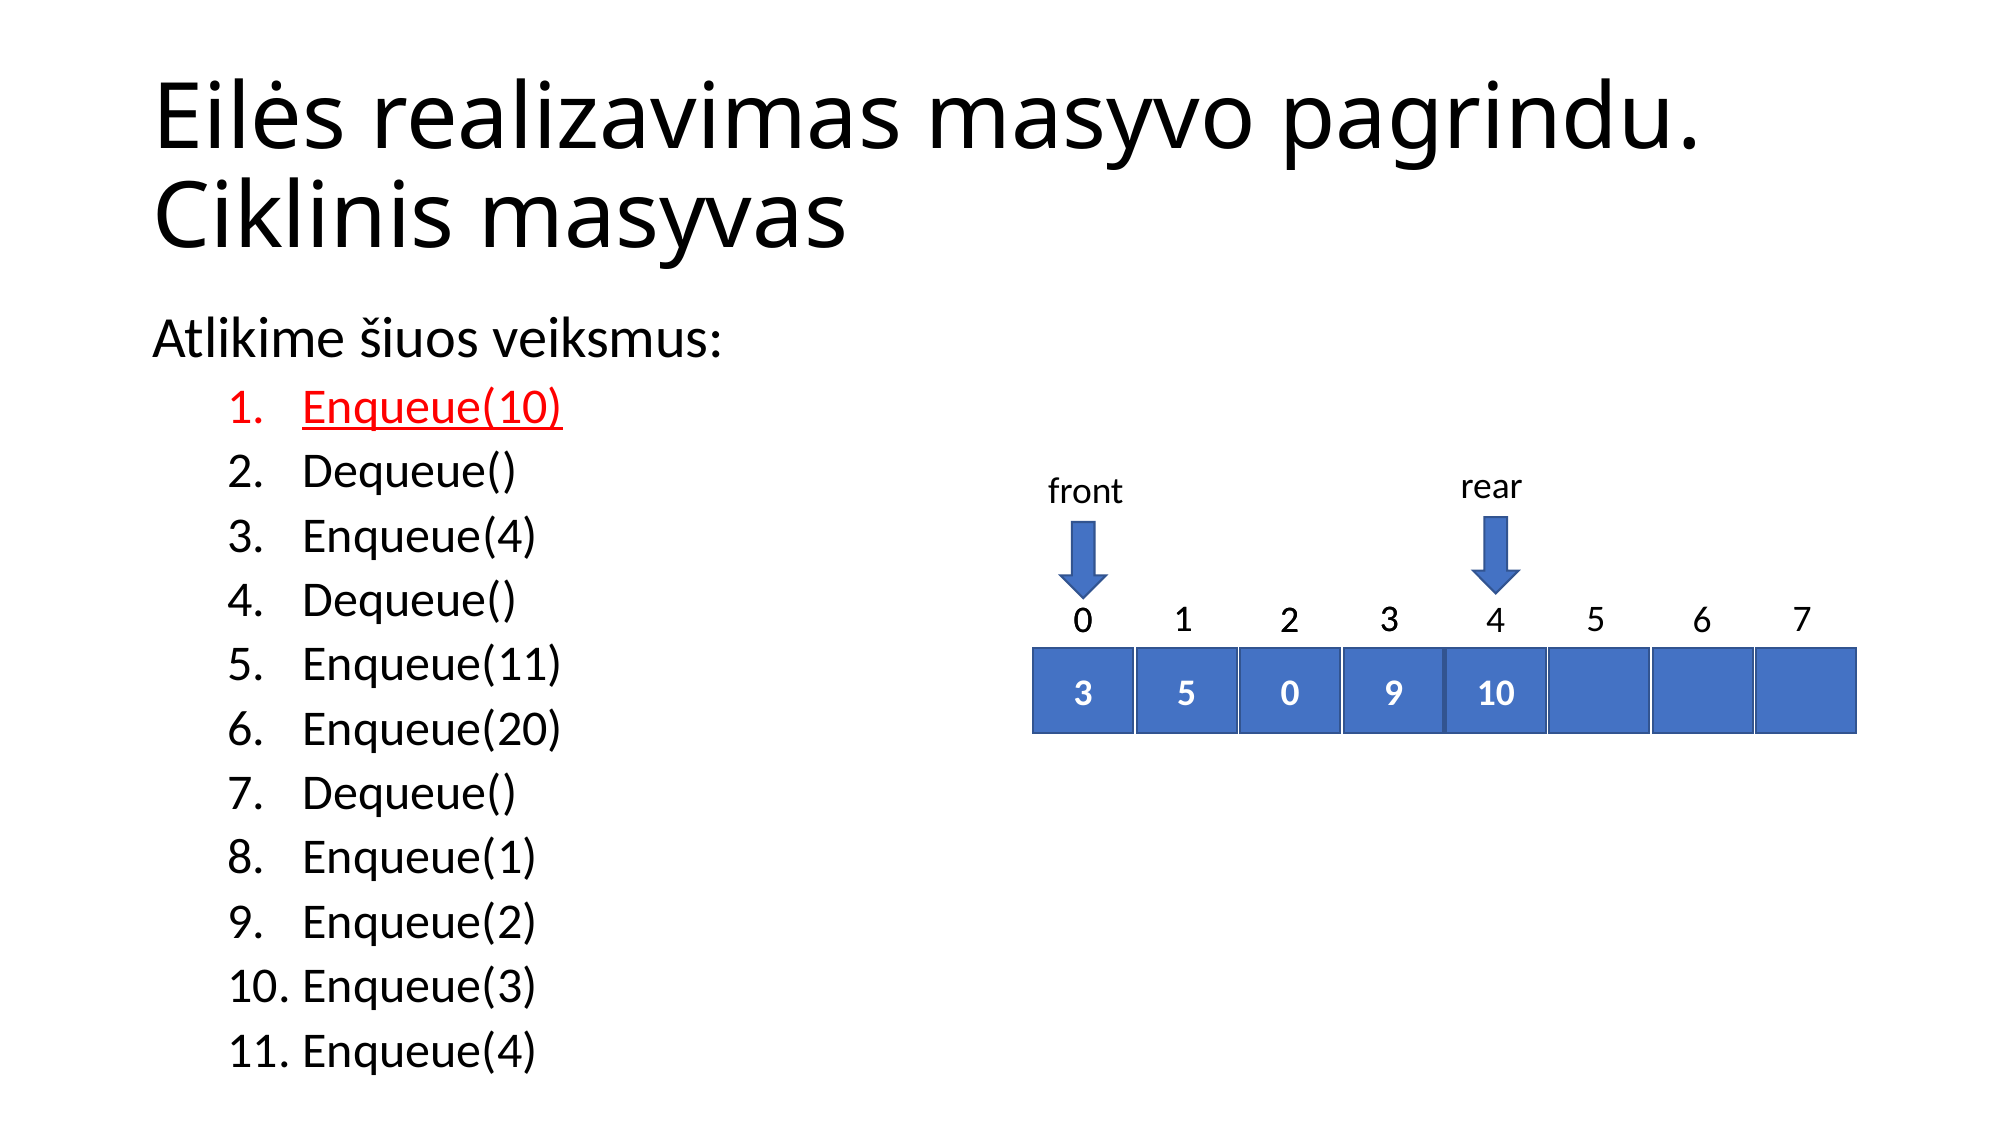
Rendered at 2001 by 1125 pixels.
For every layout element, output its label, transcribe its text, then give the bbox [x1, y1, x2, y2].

text_box rear [1445, 454, 1554, 514]
title Eilės realizavimas masyvo pagrindu. Ciklinis masyvas [137, 59, 1863, 278]
text_box 6 [1652, 587, 1752, 648]
text_box 5 [1545, 586, 1646, 646]
text_box 0 [1239, 647, 1341, 734]
text_box [1058, 520, 1109, 587]
text_box 3 [1032, 647, 1134, 734]
text_box 2 [1239, 587, 1340, 648]
text_box 10 [1445, 647, 1547, 734]
text_box 9 [1343, 647, 1445, 734]
text_box Atlikime šiuos veiksmus: Enqueue(10) Dequeue() Enqueue(4) Dequeue() Enqueue(11) Enqueue(20) Dequeue() Enqueue(1) Enqueue(2) Enqueue(3) Enqueue(4) [137, 299, 1000, 1099]
text_box 4 [1445, 587, 1546, 648]
text_box 1 [1133, 586, 1234, 646]
text_box [1470, 516, 1521, 587]
text_box [1548, 647, 1650, 734]
text_box 3 [1339, 586, 1440, 646]
text_box [1755, 647, 1857, 734]
text_box [1652, 647, 1754, 734]
text_box 5 [1136, 647, 1238, 734]
text_box 7 [1751, 586, 1852, 646]
text_box 0 [1033, 587, 1134, 648]
text_box front [1033, 458, 1141, 519]
